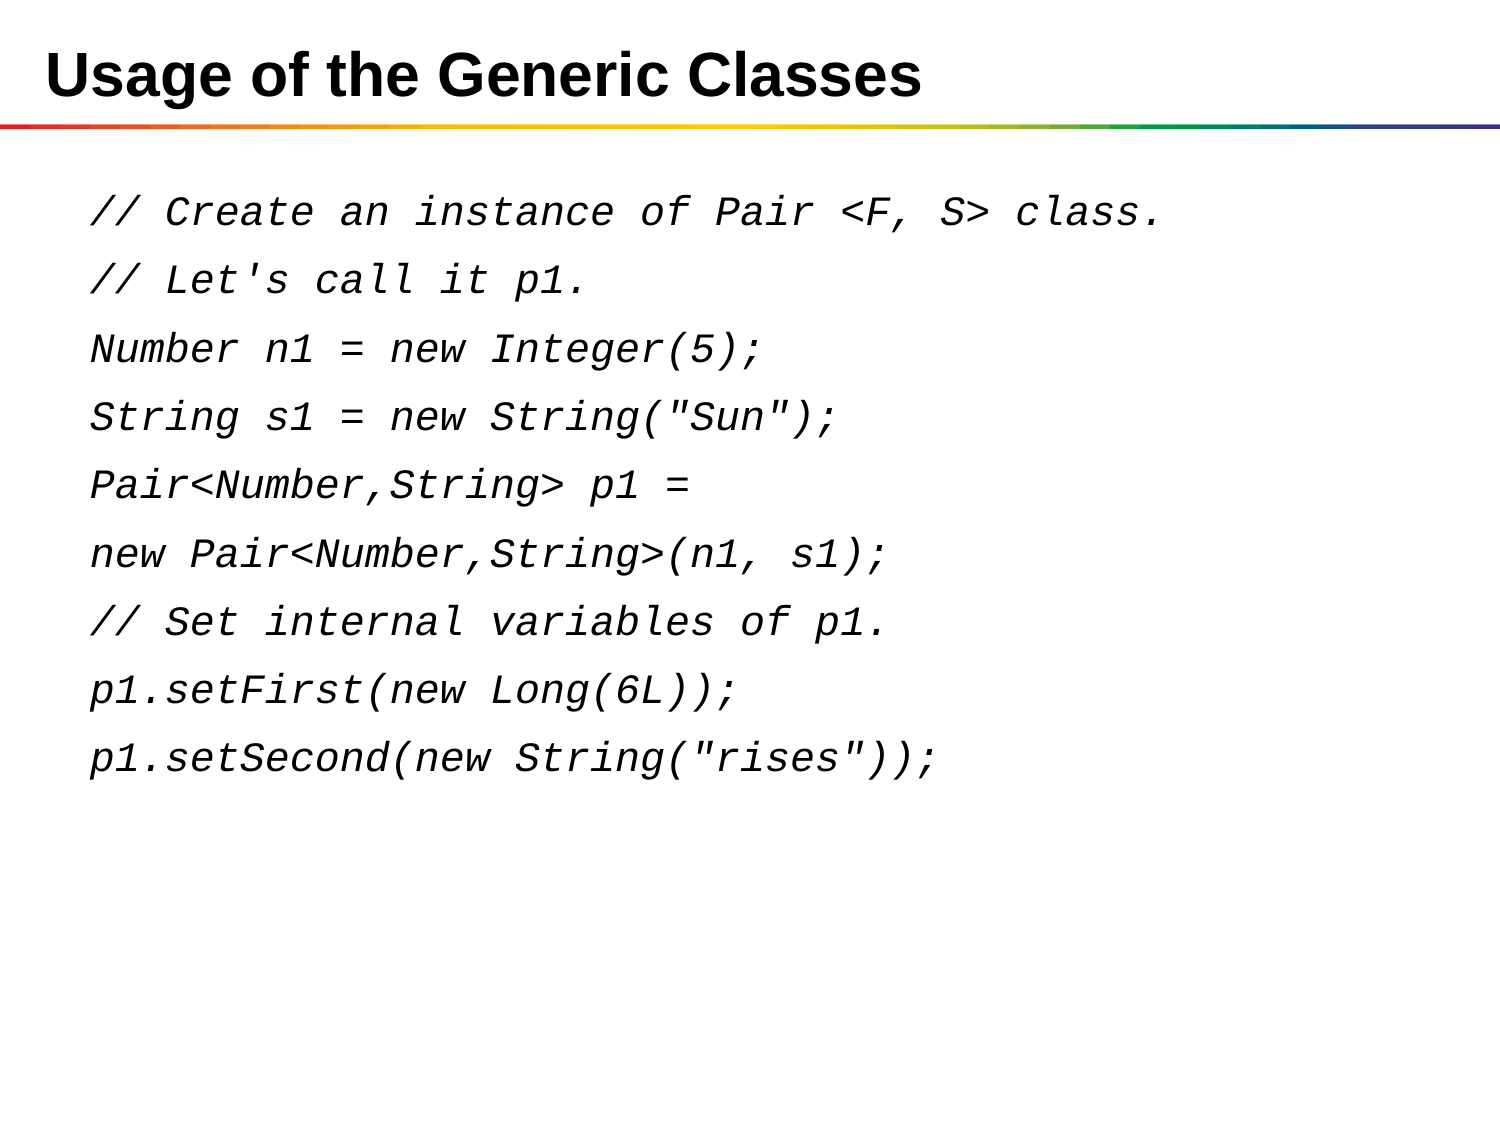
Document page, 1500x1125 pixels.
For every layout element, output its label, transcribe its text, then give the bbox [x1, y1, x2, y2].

title Usage of the Generic Classes [30, 25, 1382, 117]
list // Create an instance of Pair <F, S> class. // Let's call it p1. Number n1 = new Integer(5); String s1 = new String("Sun"); Pair<Number,String> p1 = new Pair<Number,String>(n1, s1); // Set internal variables of p1. p1.setFirst(new Long(6L)); p1.setSecond(new String("rises")); [74, 166, 1426, 1026]
